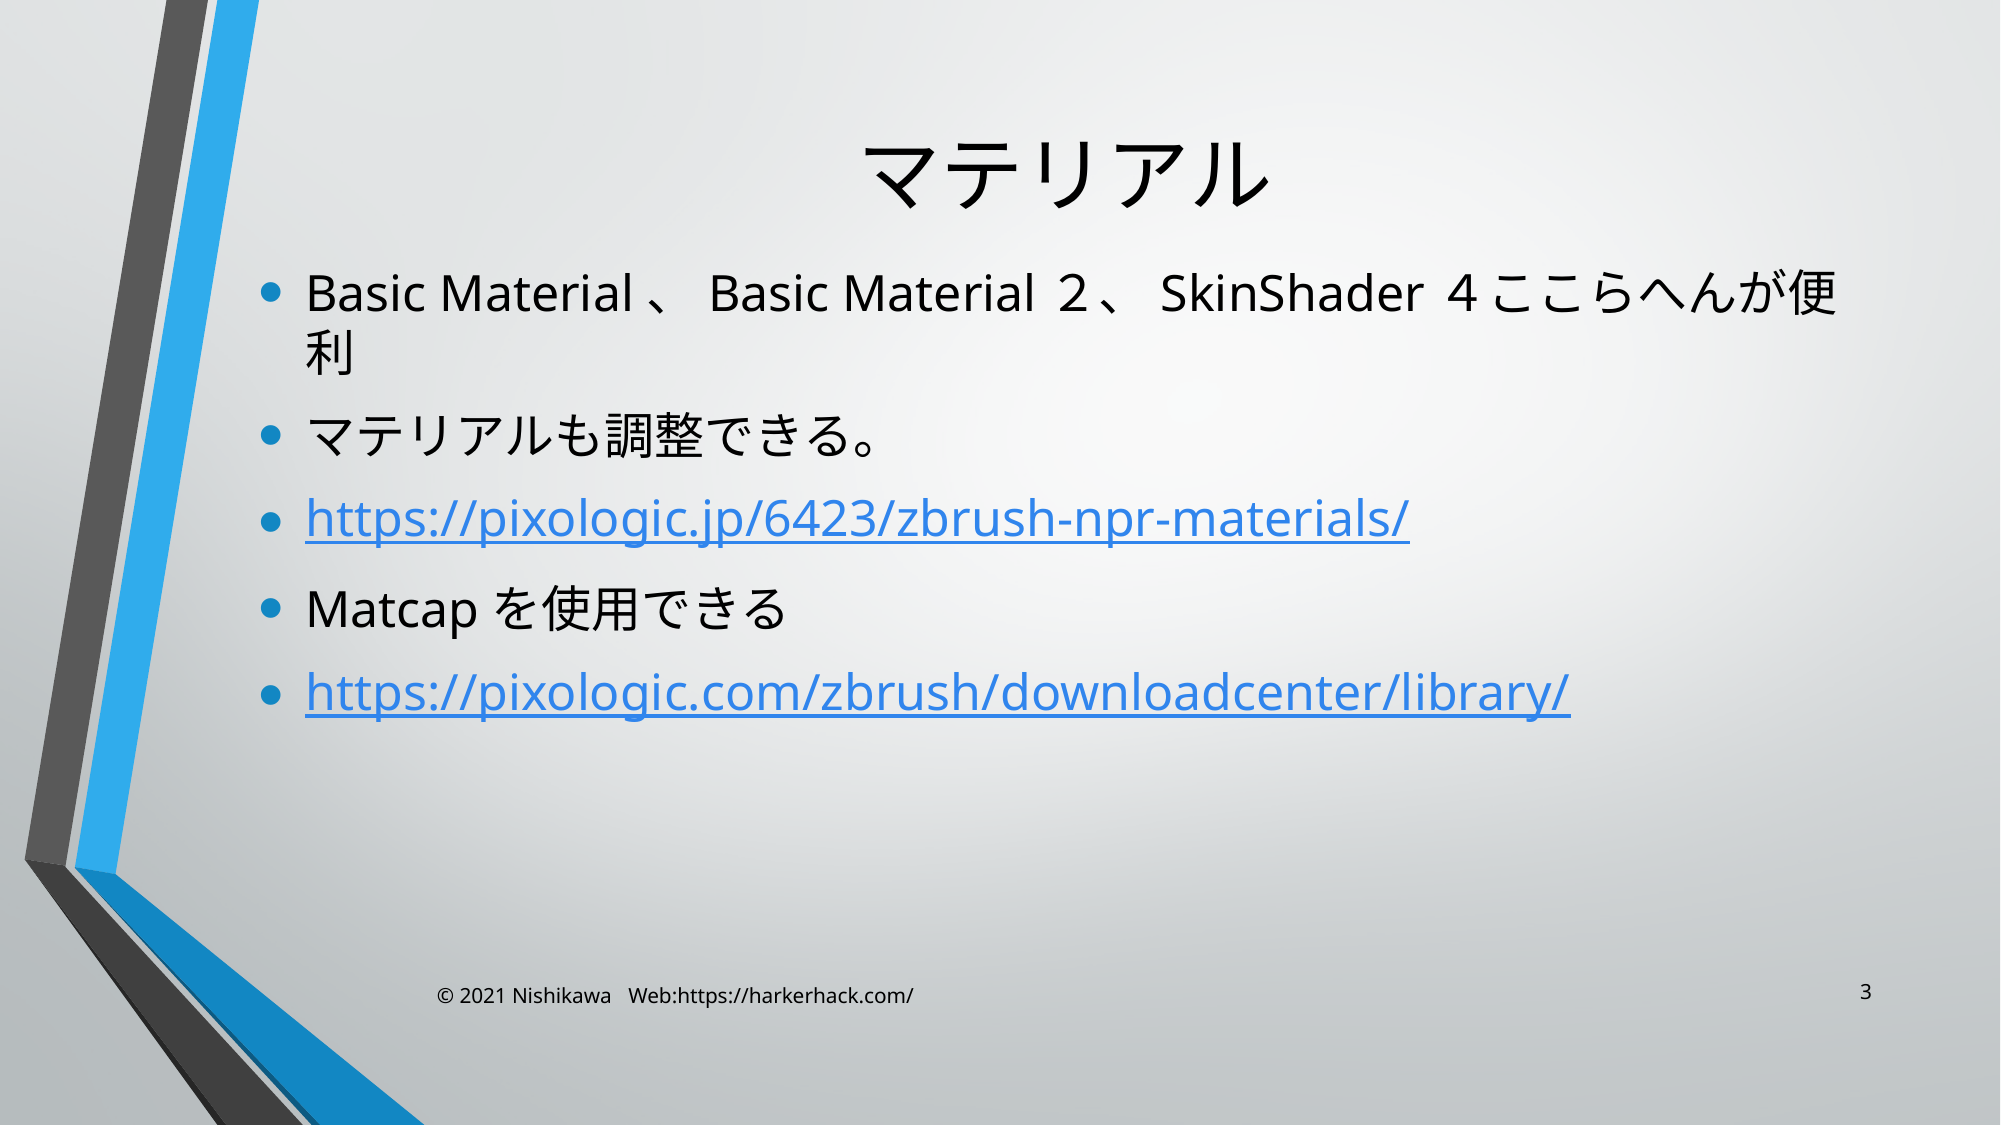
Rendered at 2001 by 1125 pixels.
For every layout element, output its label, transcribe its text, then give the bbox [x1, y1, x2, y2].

footer © 2021 Nishikawa Web:https://harkerhack.com/ [421, 965, 1584, 1025]
title マテリアル [243, 112, 1887, 232]
list Basic Material、Basic Material２、SkinShader４ここらへんが便利 マテリアルも調整できる。 https://pixologic.jp/6423/zbrush-npr-materials/ Matcapを使用できる https://pixologic.com/zbrush/downloadcenter/library/ [243, 254, 1887, 950]
slide_number 3 [1796, 962, 1887, 1023]
